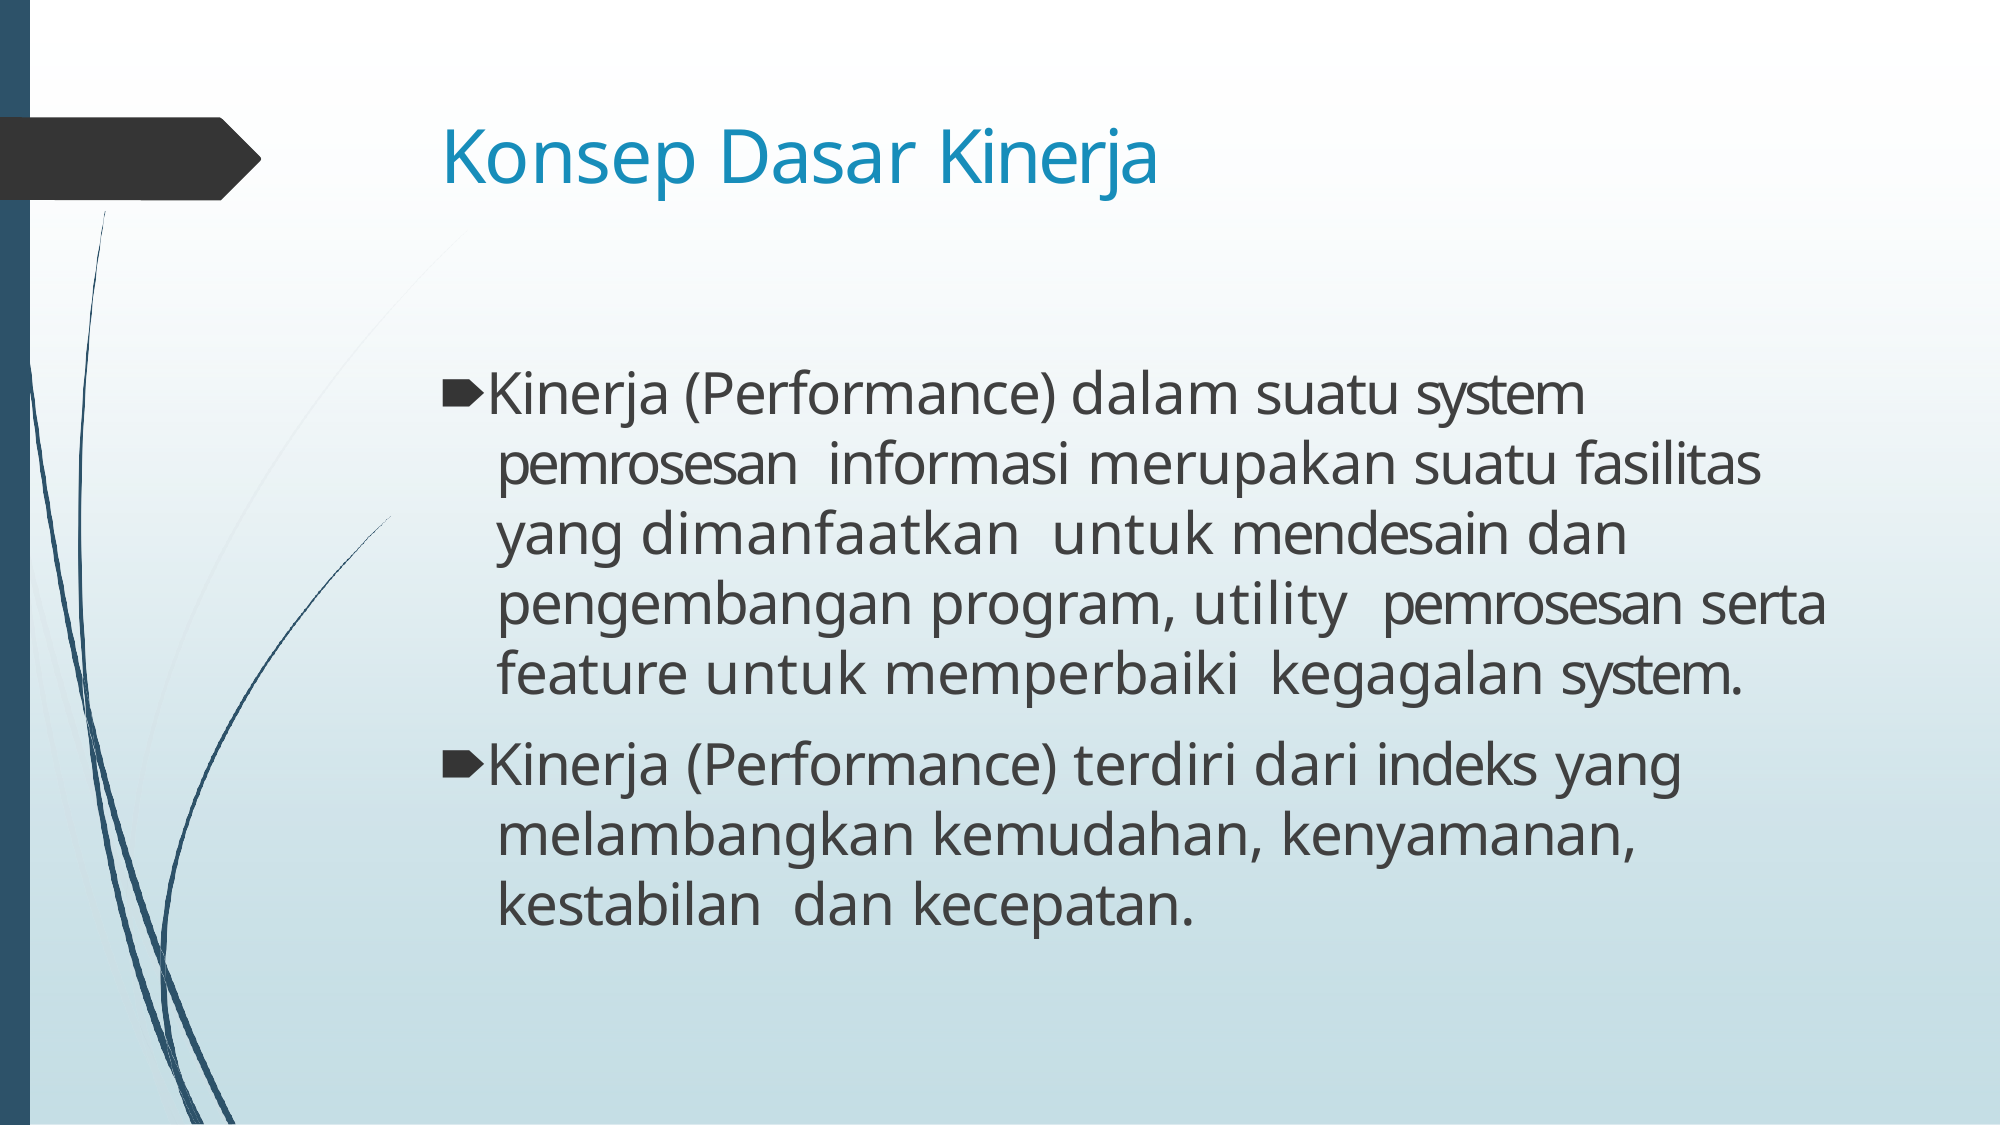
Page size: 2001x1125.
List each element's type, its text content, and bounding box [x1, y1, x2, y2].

title Konsep Dasar Kinerja [438, 106, 1206, 296]
list 🠶Kinerja (Performance) dalam suatu system pemrosesan informasi merupakan suatu fasilitas yang dimanfaatkan untuk mendesain dan pengembangan program, utility pemrosesan serta feature untuk memperbaiki kegagalan system. 🠶Kinerja (Performance) terdiri dari indeks yang melambangkan kemudahan, kenyamanan, kestabilan dan kecepatan. [135, 354, 1865, 994]
picture [30, 0, 2000, 1125]
